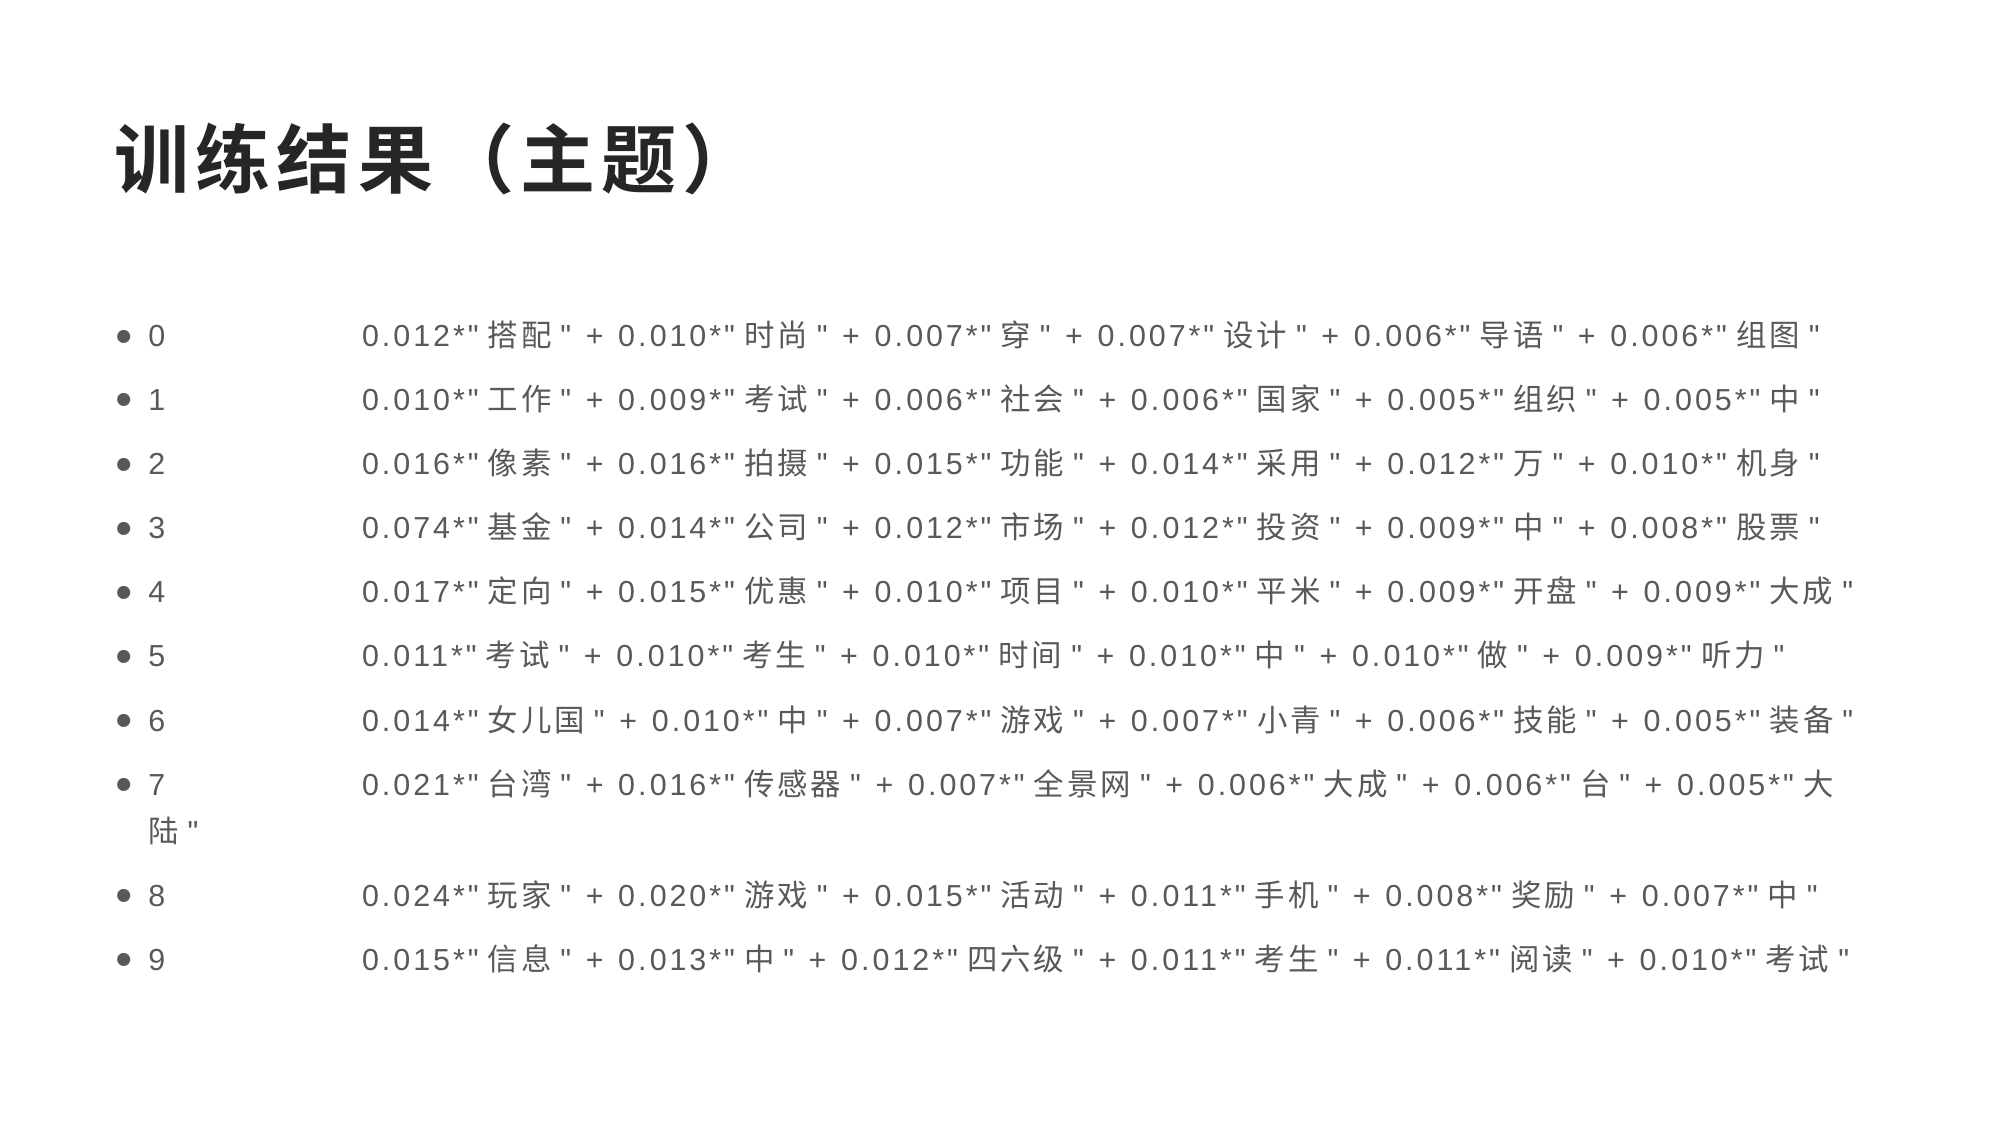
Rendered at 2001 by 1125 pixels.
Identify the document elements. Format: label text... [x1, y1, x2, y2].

title 训练结果（主题） [99, 99, 1900, 216]
list 0 0.012*"搭配" + 0.010*"时尚" + 0.007*"穿" + 0.007*"设计" + 0.006*"导语" + 0.006*"组图" 1 0.010*"工作" + 0.009*"考试" + 0.006*"社会" + 0.006*"国家" + 0.005*"组织" + 0.005*"中" 2 0.016*"像素" + 0.016*"拍摄" + 0.015*"功能" + 0.014*"采用" + 0.012*"万" + 0.010*"机身" 3 0.074*"基金" + 0.014*"公司" + 0.012*"市场" + 0.012*"投资" + 0.009*"中" + 0.008*"股票" 4 0.017*"定向" + 0.015*"优惠" + 0.010*"项目" + 0.010*"平米" + 0.009*"开盘" + 0.009*"大成" 5 0.011*"考试" + 0.010*"考生" + 0.010*"时间" + 0.010*"中" + 0.010*"做" + 0.009*"听力" 6 0.014*"女儿国" + 0.010*"中" + 0.007*"游戏" + 0.007*"小青" + 0.006*"技能" + 0.005*"装备" 7 0.021*"台湾" + 0.016*"传感器" + 0.007*"全景网" + 0.006*"大成" + 0.006*"台" + 0.005*"大陆" 8 0.024*"玩家" + 0.020*"游戏" + 0.015*"活动" + 0.011*"手机" + 0.008*"奖励" + 0.007*"中" 9 0.015*"信息" + 0.013*"中" + 0.012*"四六级" + 0.011*"考生" + 0.011*"阅读" + 0.010*"考试" [99, 244, 1900, 1026]
